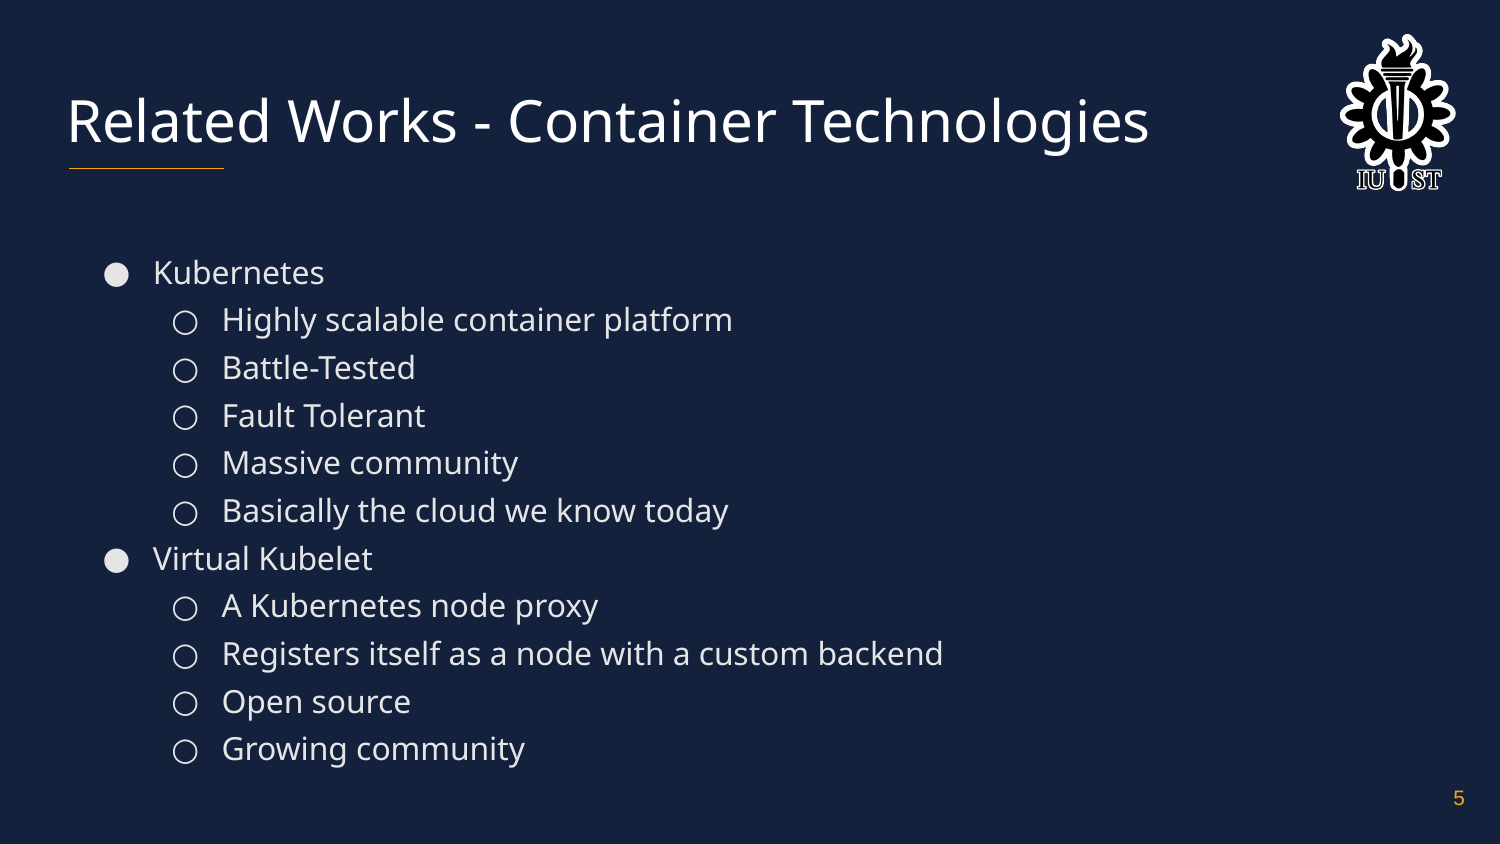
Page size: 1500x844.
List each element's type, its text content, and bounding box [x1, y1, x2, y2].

slide_number ‹#› [1389, 764, 1480, 830]
list Kubernetes Highly scalable container platform Battle-Tested Fault Tolerant Massive community Basically the cloud we know today Virtual Kubelet A Kubernetes node proxy Registers itself as a node with a custom backend Open source Growing community [68, 227, 1327, 786]
picture [1267, 0, 1500, 260]
title Related Works - Container Technologies [51, 44, 1262, 169]
